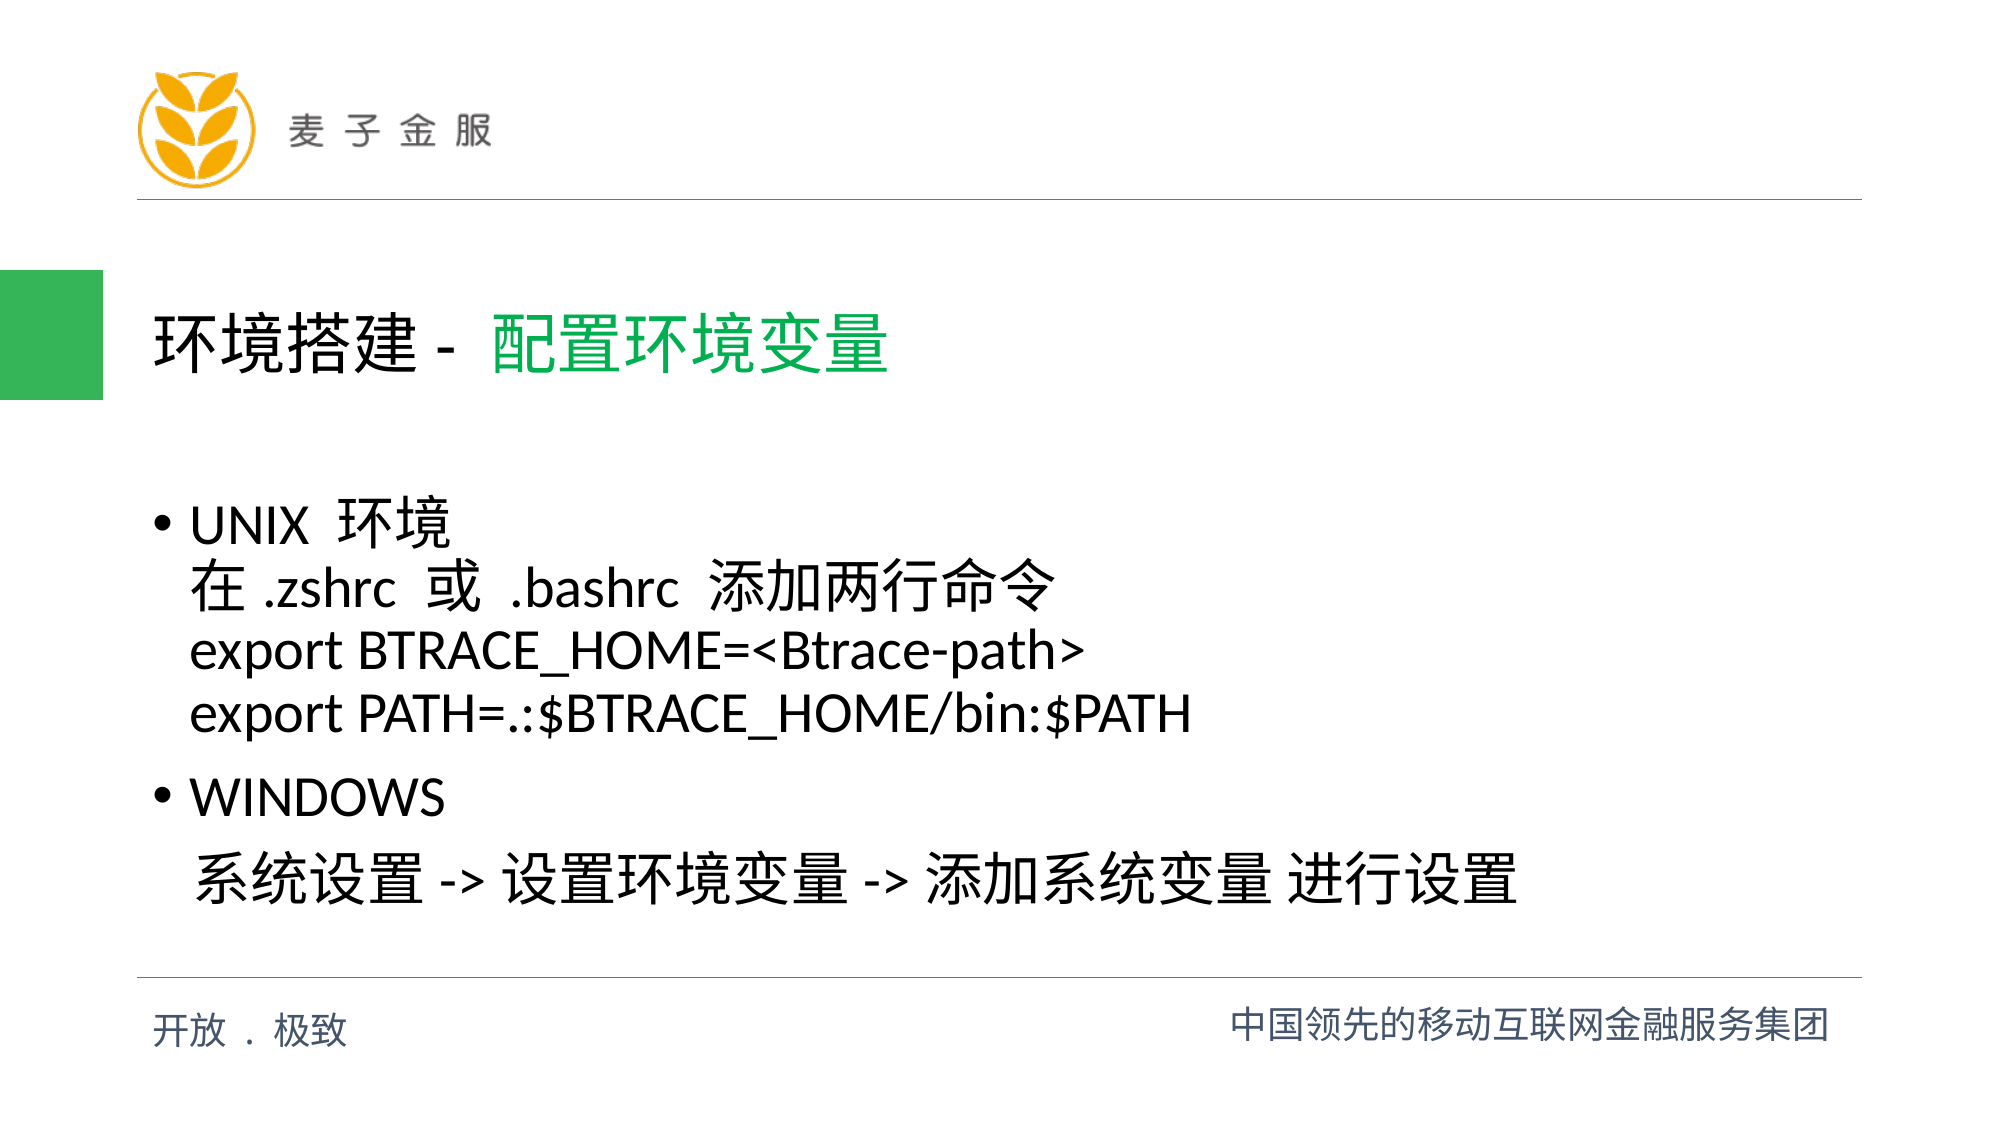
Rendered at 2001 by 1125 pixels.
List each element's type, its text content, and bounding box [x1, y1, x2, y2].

picture [137, 58, 492, 199]
title 环境搭建- 配置环境变量 [137, 257, 1863, 438]
list UNIX 环境 在.zshrc 或 .bashrc 添加两行命令 export BTRACE_HOME=<Btrace-path> export PATH=.:$BTRACE_HOME/bin:$PATH WINDOWS 系统设置->设置环境变量->添加系统变量 进行设置 [137, 486, 1863, 955]
text_box [0, 270, 104, 400]
